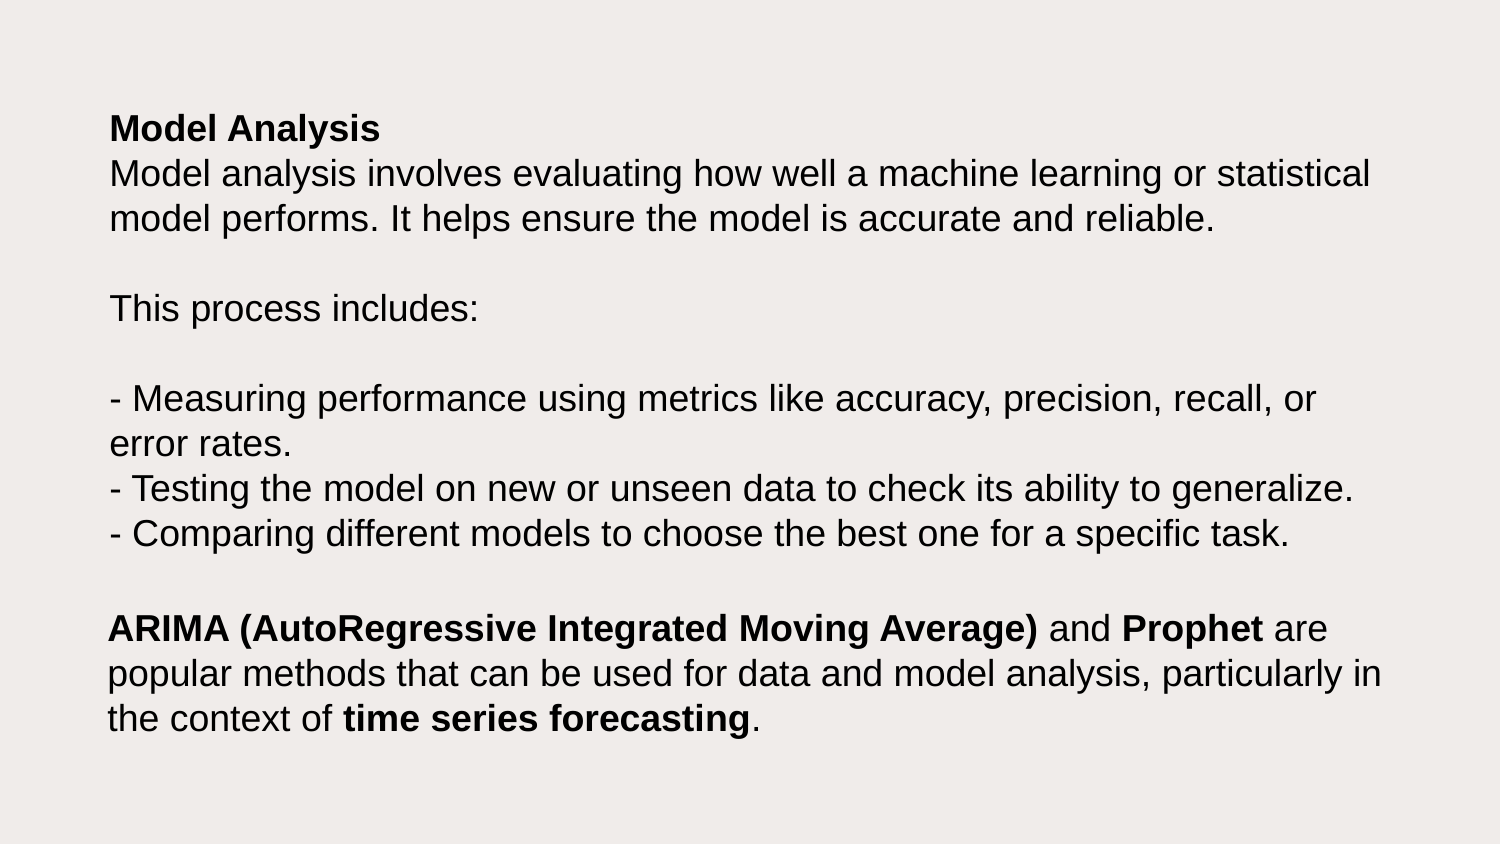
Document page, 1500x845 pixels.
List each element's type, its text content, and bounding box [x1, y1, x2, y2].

text_box Model Analysis Model analysis involves evaluating how well a machine learning or statistical model performs. It helps ensure the model is accurate and reliable. This process includes: - Measuring performance using metrics like accuracy, precision, recall, or error rates. - Testing the model on new or unseen data to check its ability to generalize. - Comparing different models to choose the best one for a specific task. [94, 96, 1408, 562]
text_box ARIMA (AutoRegressive Integrated Moving Average) and Prophet are popular methods that can be used for data and model analysis, particularly in the context of time series forecasting. [92, 596, 1408, 747]
